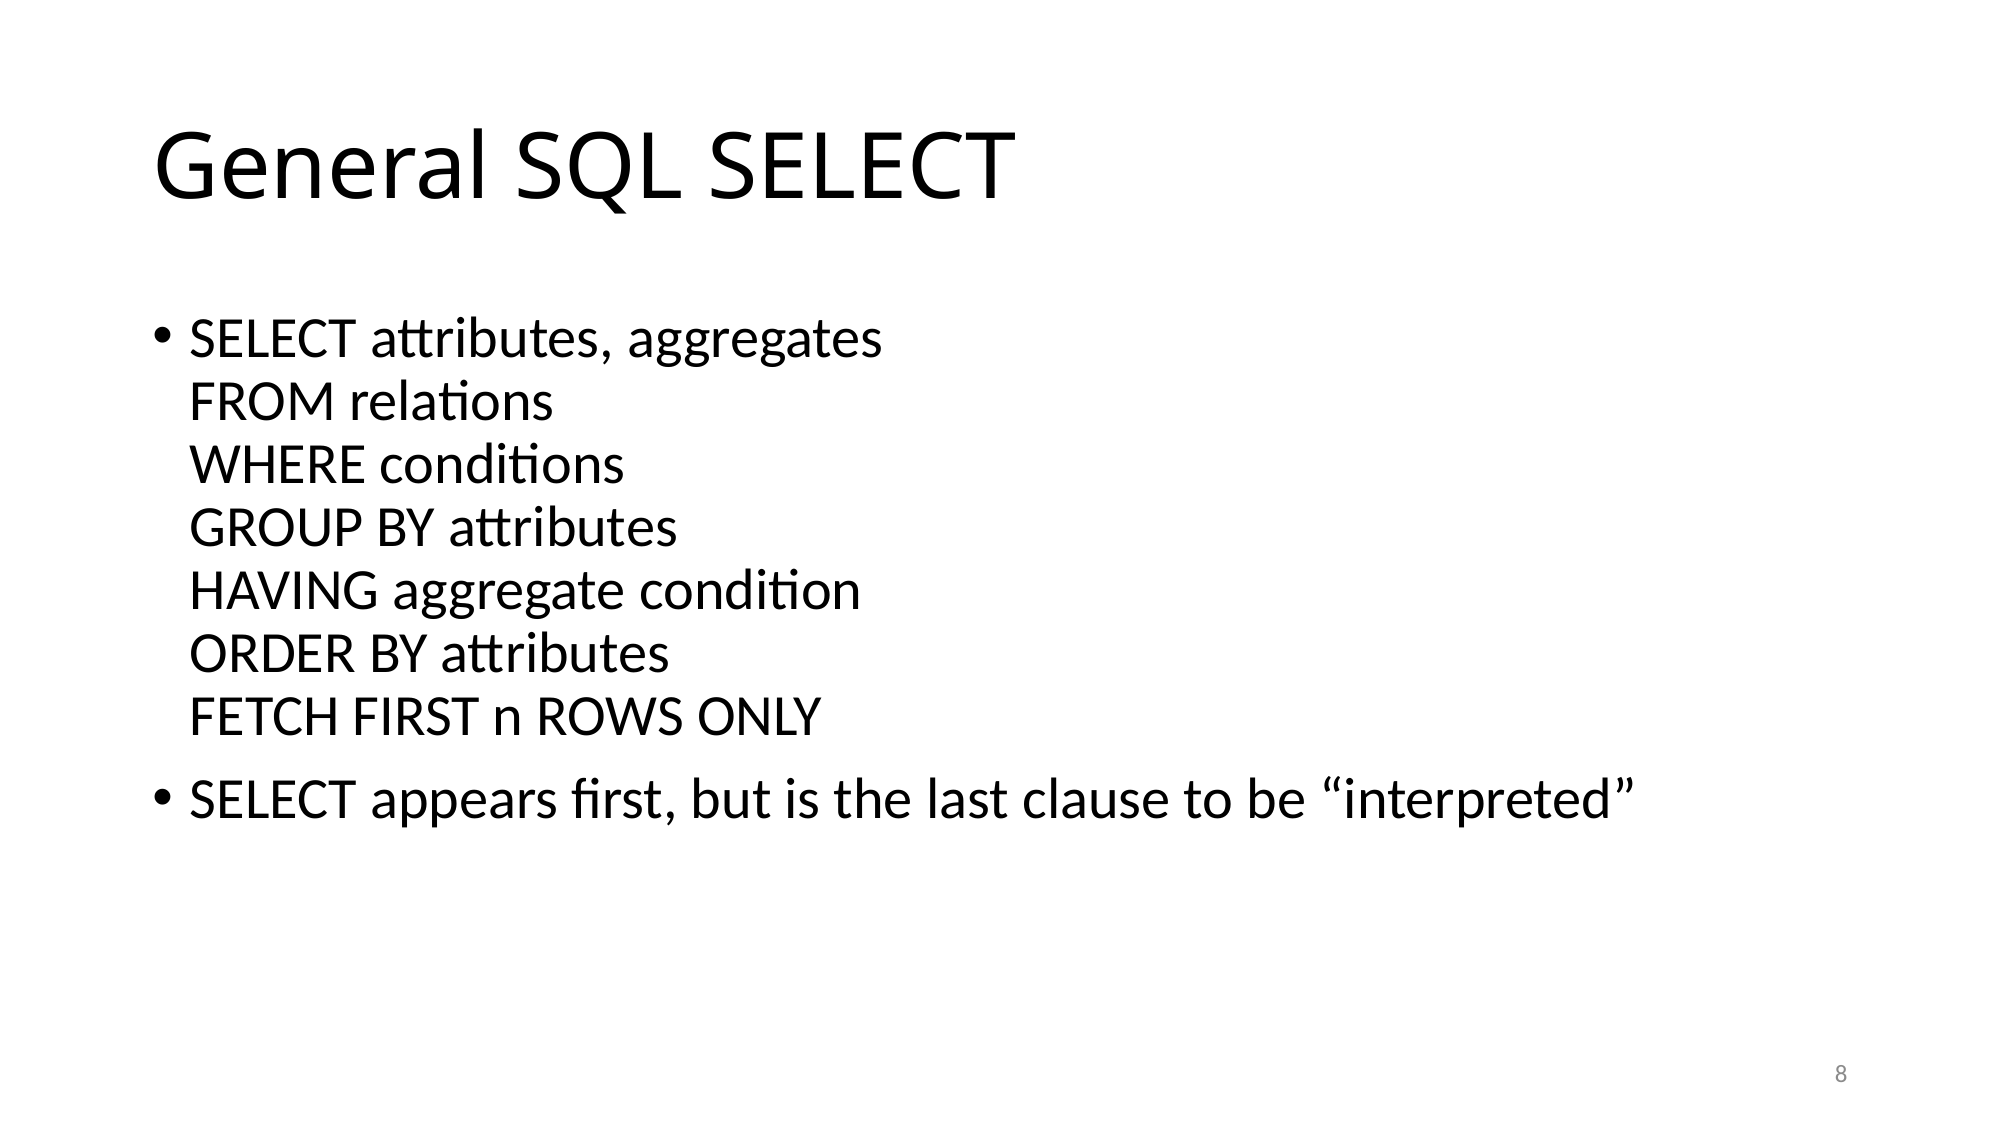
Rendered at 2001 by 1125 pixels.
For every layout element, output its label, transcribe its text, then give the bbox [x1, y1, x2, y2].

list SELECT attributes, aggregates FROM relations WHERE conditions GROUP BY attributes HAVING aggregate condition ORDER BY attributes FETCH FIRST n ROWS ONLY SELECT appears first, but is the last clause to be “interpreted” [137, 299, 1863, 1014]
slide_number 8 [1412, 1042, 1863, 1103]
title General SQL SELECT [137, 59, 1863, 278]
